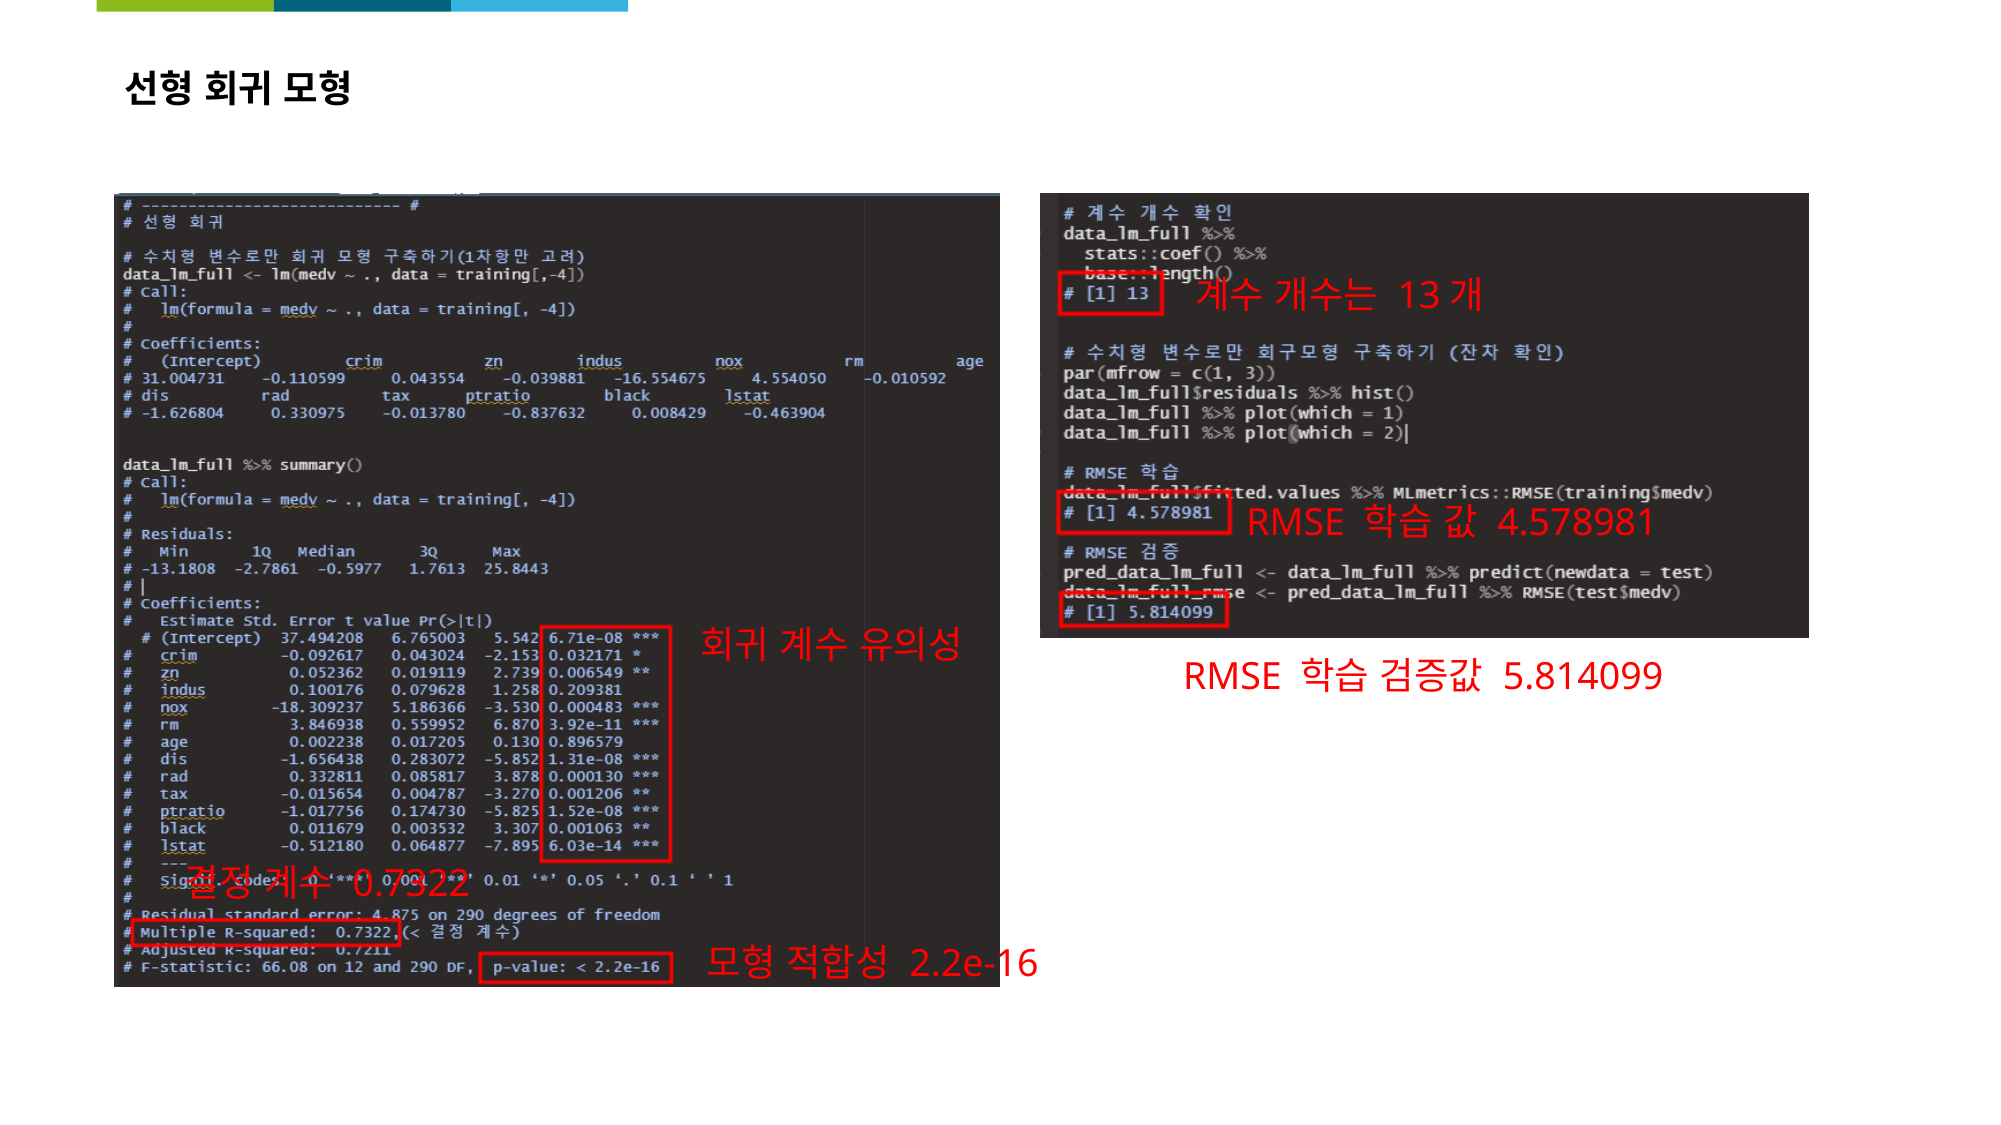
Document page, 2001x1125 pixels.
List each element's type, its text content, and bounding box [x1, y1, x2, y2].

text_box 선형 회귀 모형 [109, 57, 368, 118]
text_box RMSE 학습 검증값 5.814099 [1168, 644, 1679, 705]
text_box 모형 적합성 2.2e-16 [692, 931, 1054, 992]
picture [114, 193, 1000, 987]
picture [1040, 193, 1809, 638]
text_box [96, 0, 629, 12]
